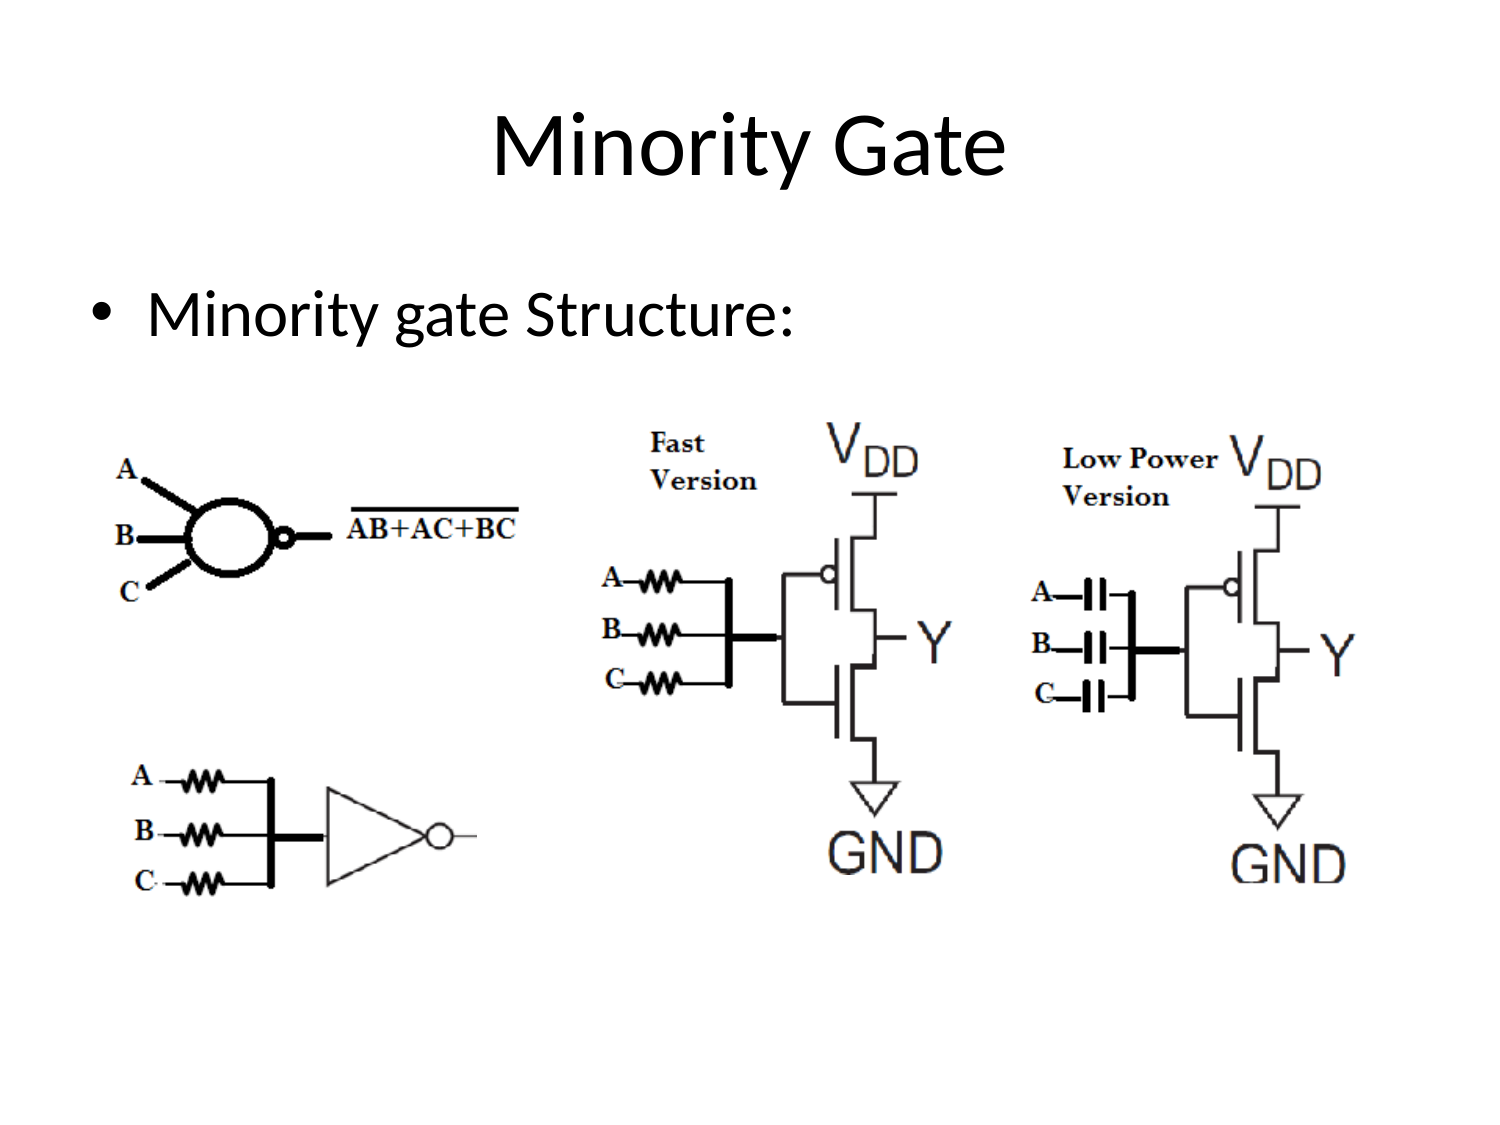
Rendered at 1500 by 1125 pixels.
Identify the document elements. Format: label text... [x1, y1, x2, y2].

picture [99, 449, 541, 616]
list Minority gate Structure: [75, 262, 1425, 1005]
title Minority Gate [75, 45, 1425, 233]
picture [599, 421, 960, 876]
picture [124, 749, 477, 908]
picture [1024, 426, 1385, 888]
